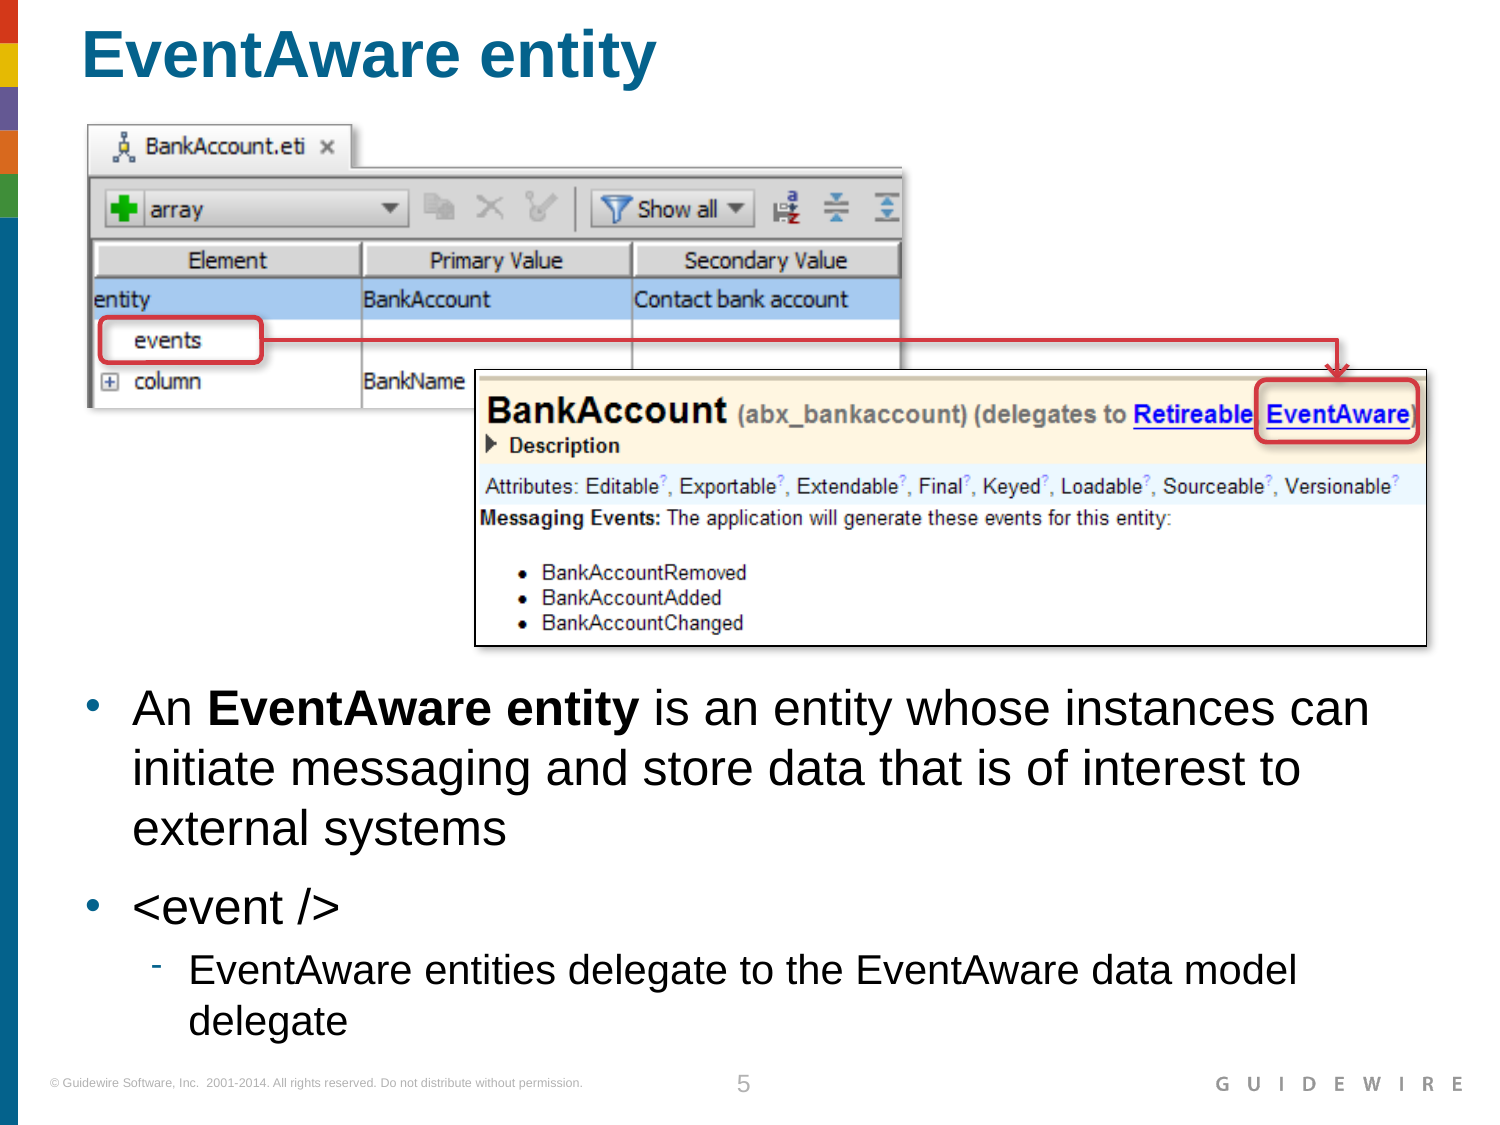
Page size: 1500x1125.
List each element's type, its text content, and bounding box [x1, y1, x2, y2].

title EventAware entity [81, 19, 1446, 142]
picture [87, 124, 903, 408]
picture [475, 369, 1427, 646]
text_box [261, 339, 1338, 381]
picture [1215, 1073, 1480, 1096]
list An EventAware entity is an entity whose instances can initiate messaging and store data that is of interest to external systems <event /> EventAware entities delegate to the EventAware data model delegate [85, 675, 1450, 1050]
